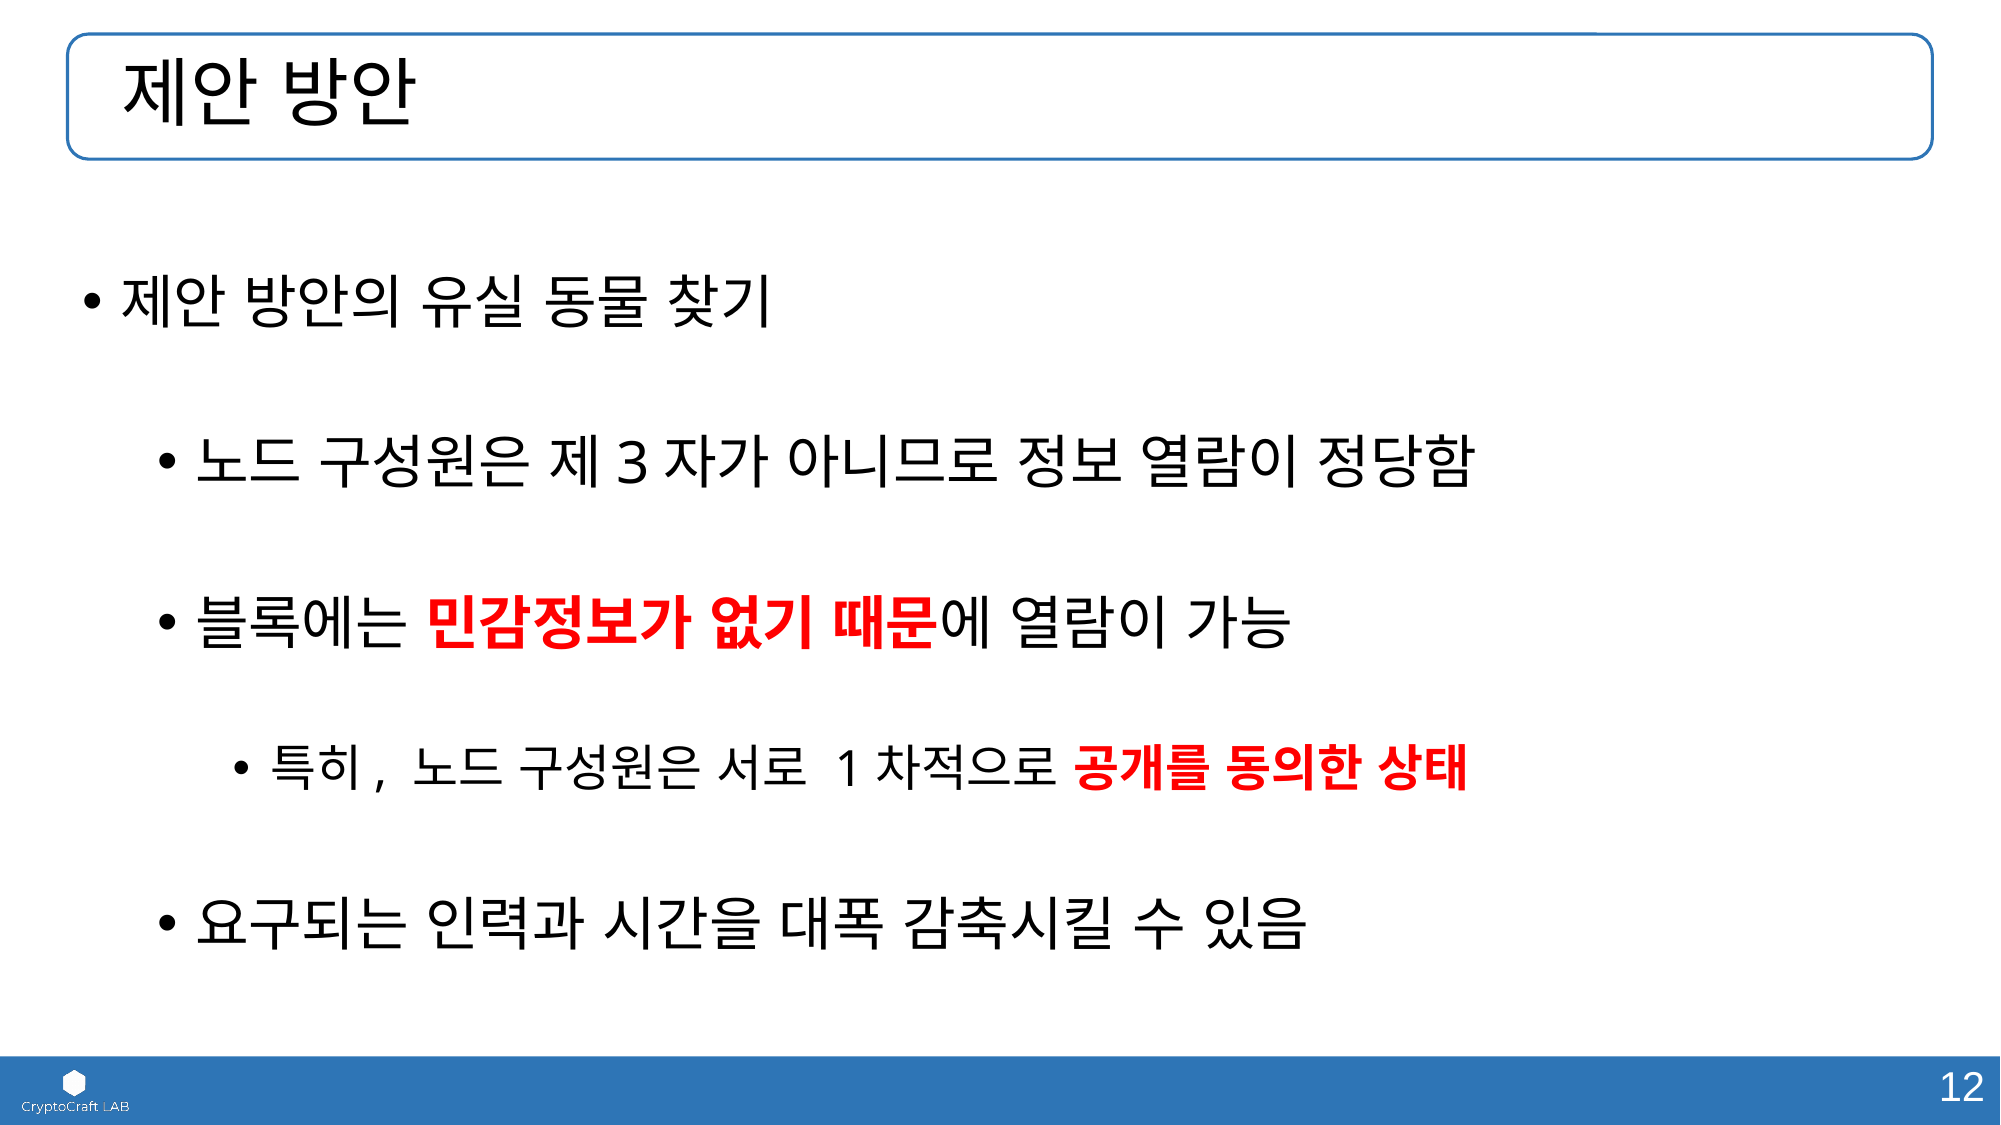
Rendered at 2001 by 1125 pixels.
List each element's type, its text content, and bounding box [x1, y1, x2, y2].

list 제안 방안의 유실 동물 찾기 노드 구성원은 제3자가 아니므로 정보 열람이 정당함 블록에는 민감정보가 없기 때문에 열람이 가능 특히, 노드 구성원은 서로 1차적으로 공개를 동의한 상태 요구되는 인력과 시간을 대폭 감축시킬 수 있음 [67, 187, 1933, 1018]
title 제안 방안 [67, 34, 1933, 160]
picture [13, 1061, 138, 1123]
